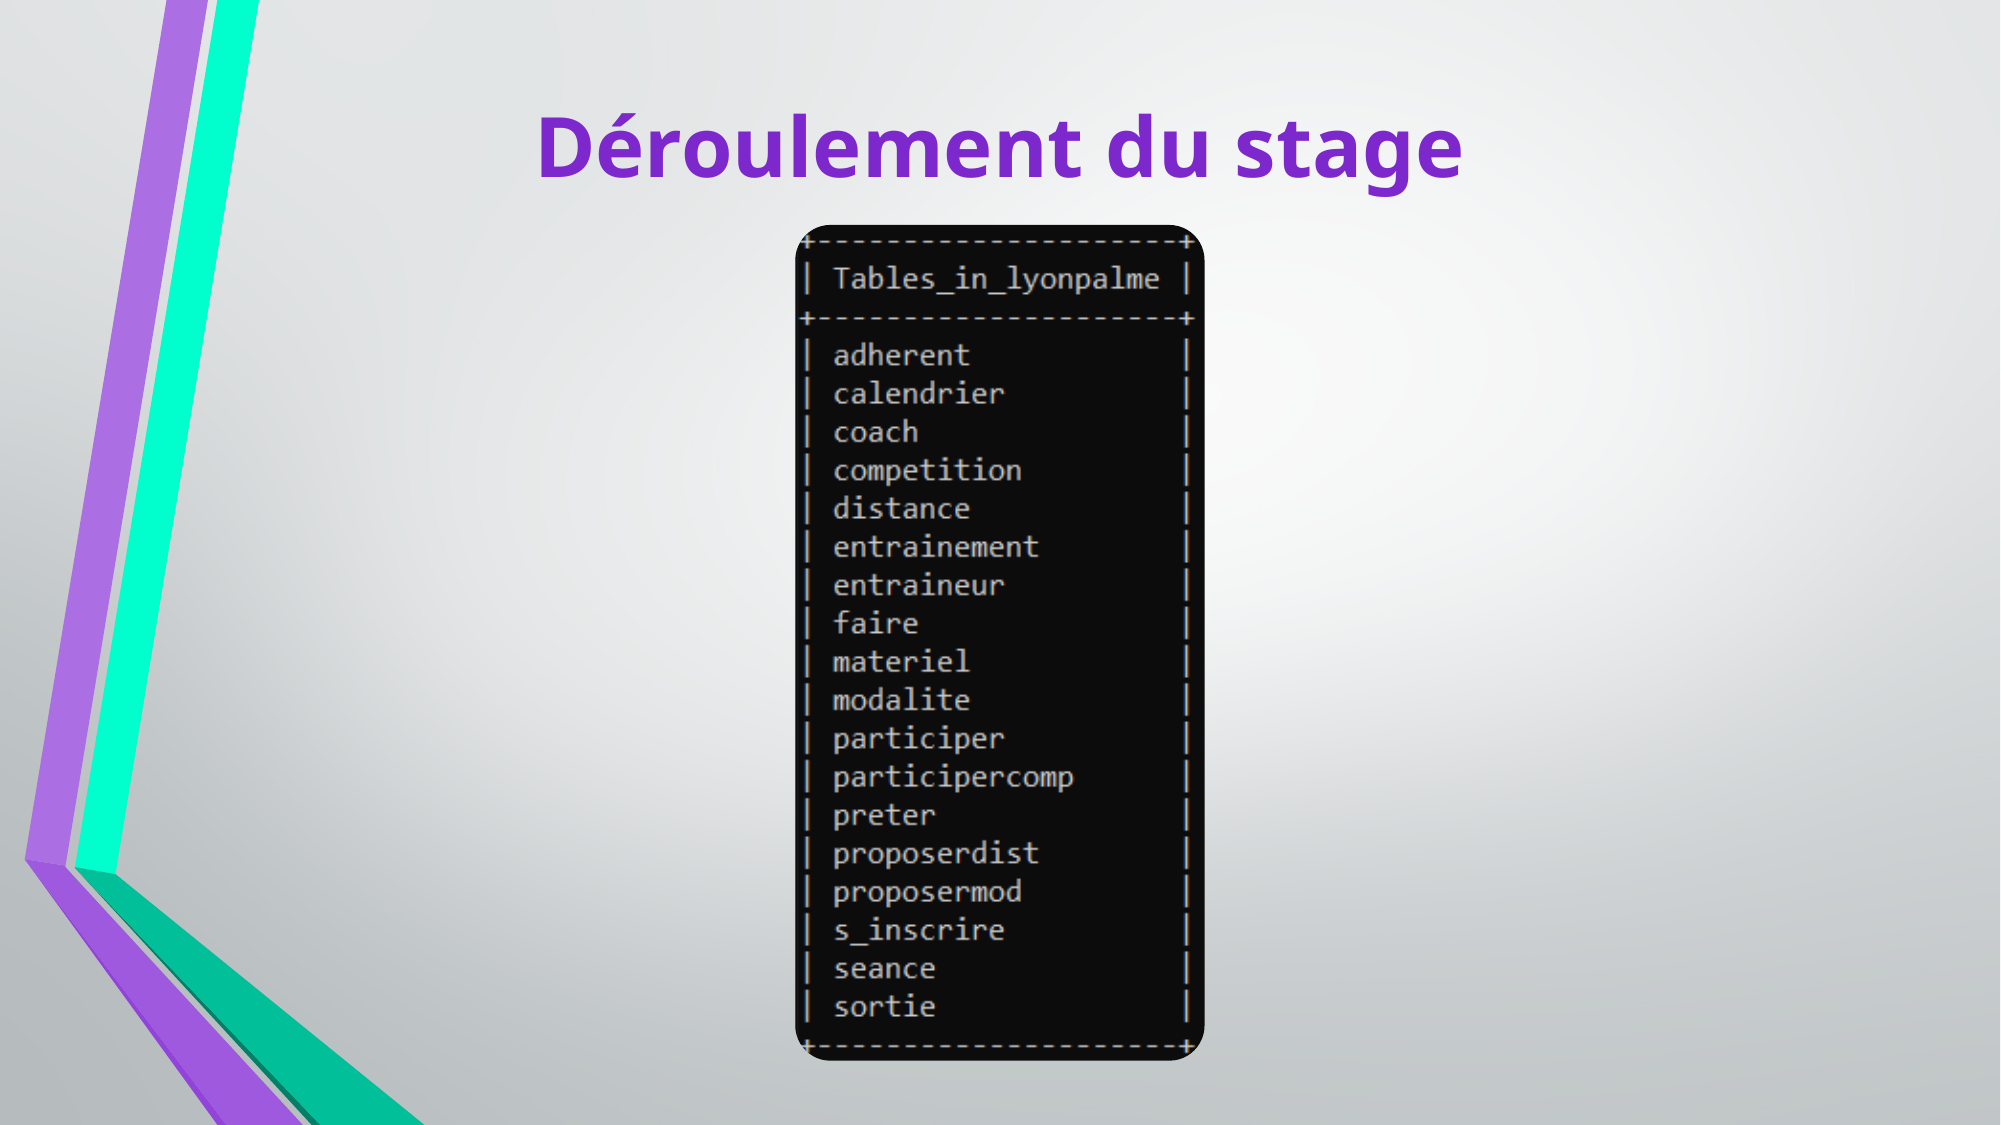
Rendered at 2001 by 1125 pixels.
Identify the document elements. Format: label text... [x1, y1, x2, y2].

title Déroulement du stage [178, 0, 1822, 288]
picture [795, 224, 1205, 1061]
